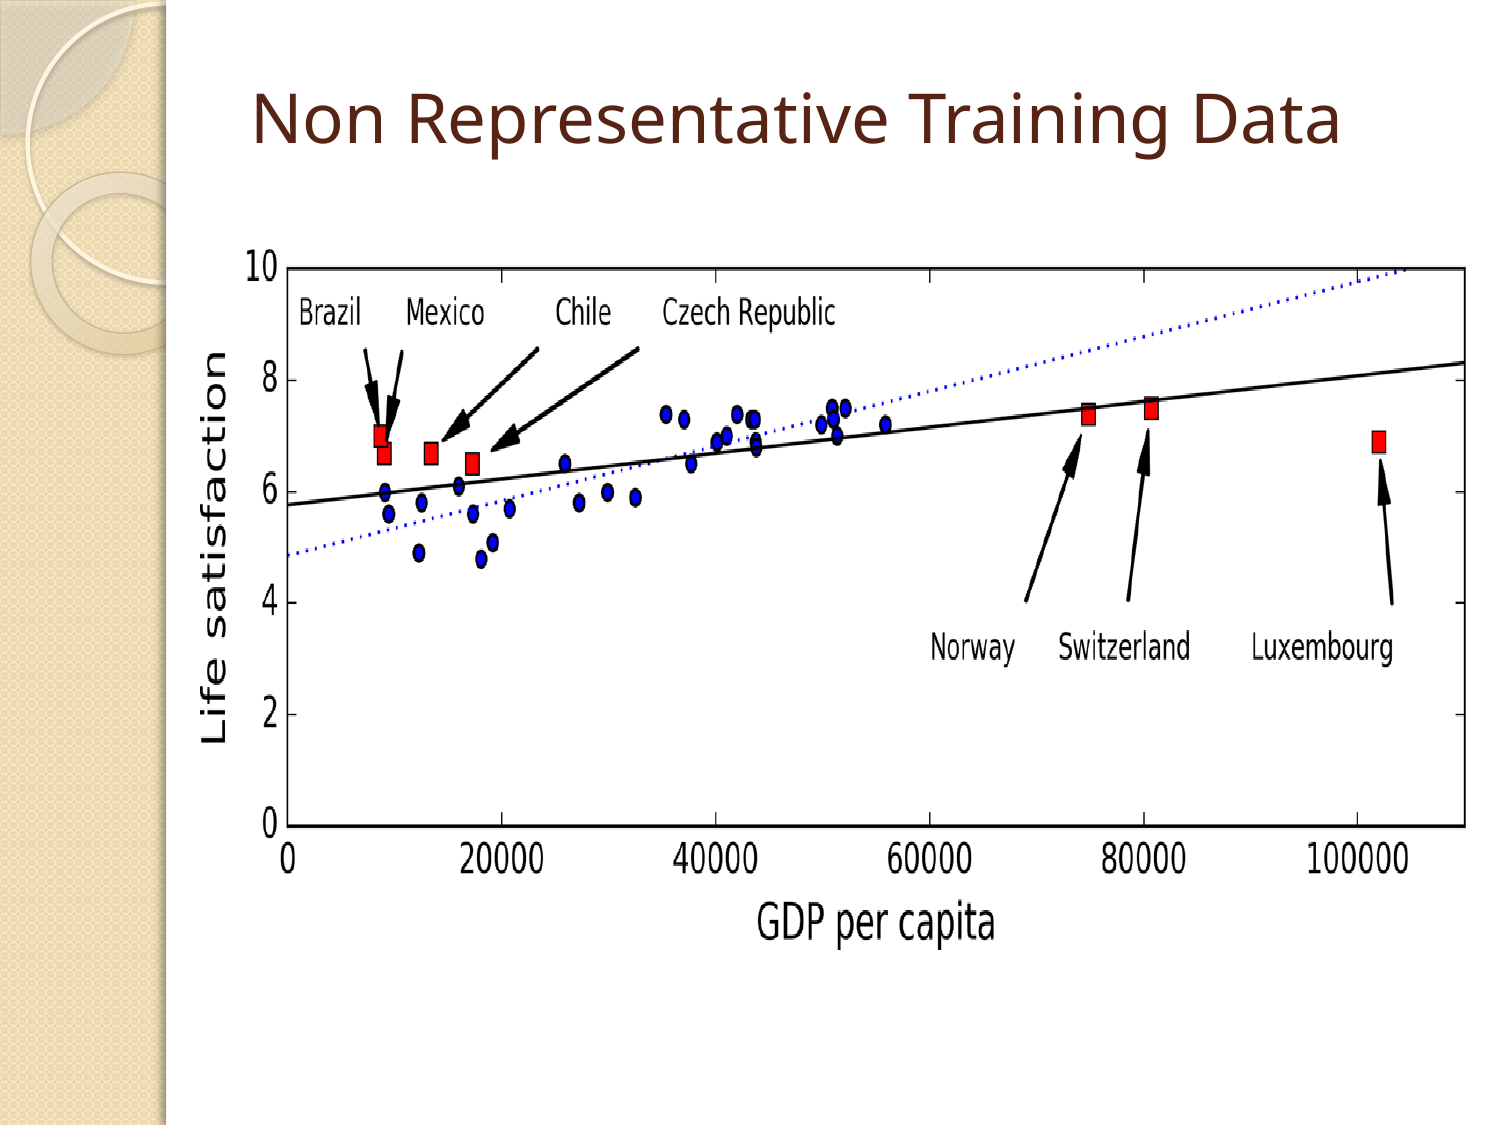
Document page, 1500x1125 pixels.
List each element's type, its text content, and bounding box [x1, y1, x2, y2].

title Non Representative Training Data [235, 45, 1466, 188]
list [199, 249, 1466, 951]
